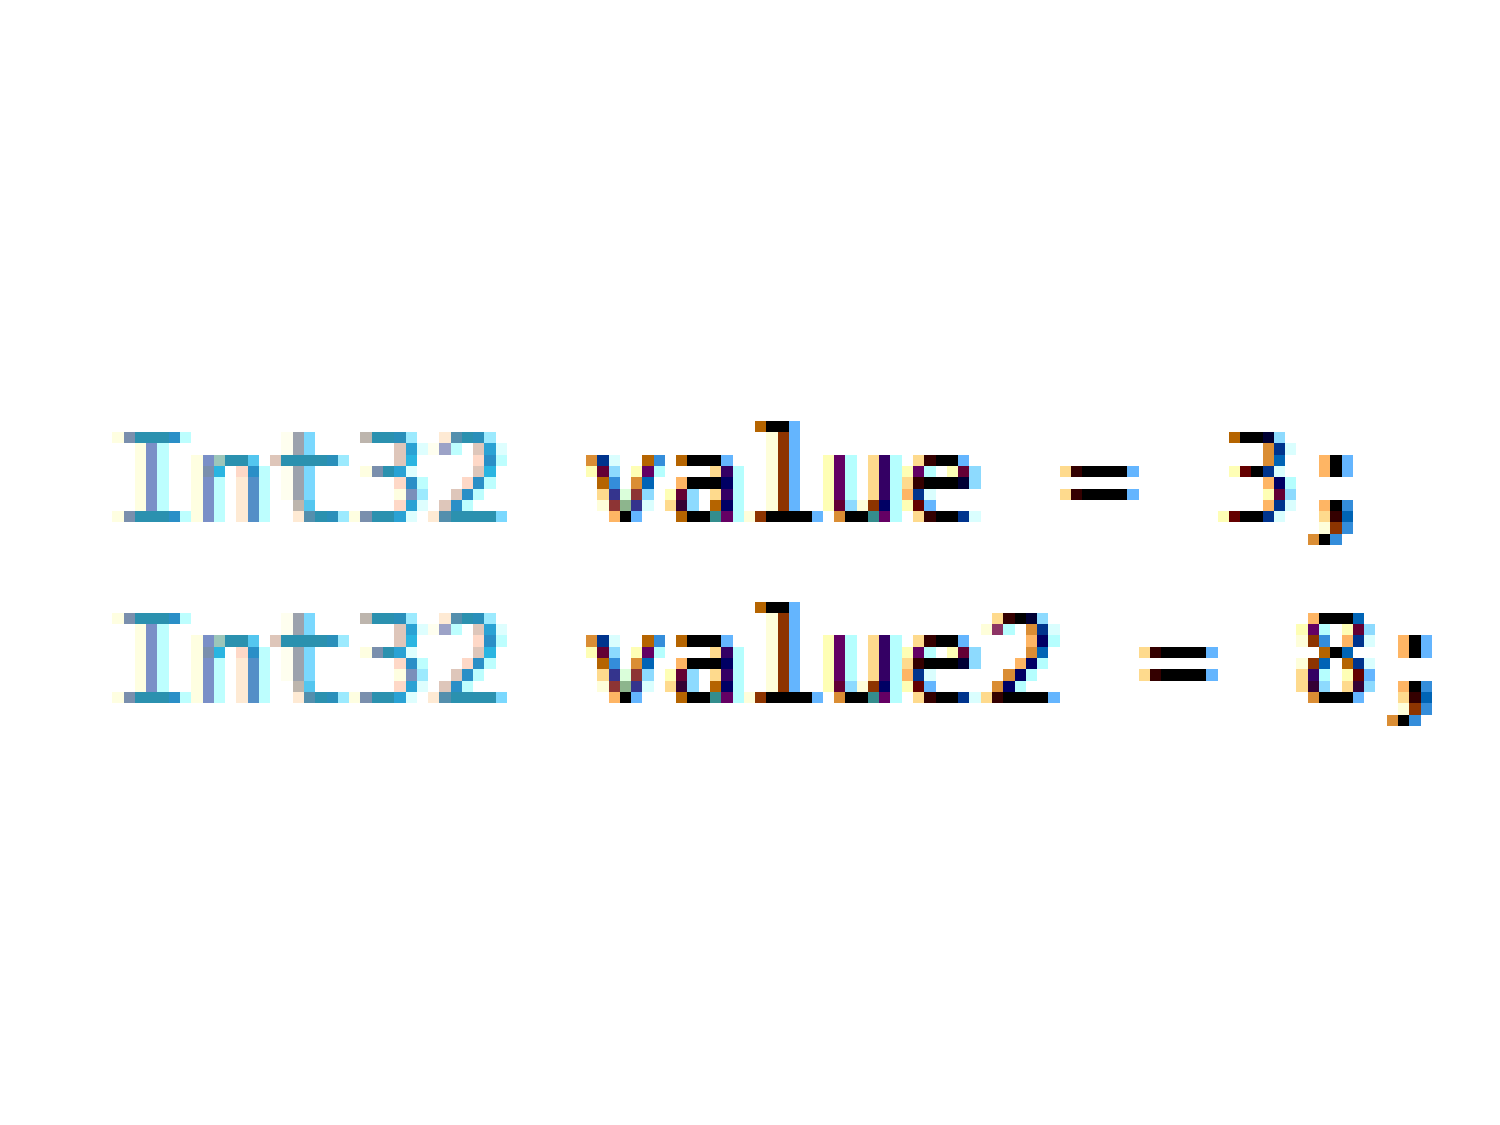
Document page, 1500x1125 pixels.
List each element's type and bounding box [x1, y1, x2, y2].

list [0, 376, 1500, 749]
